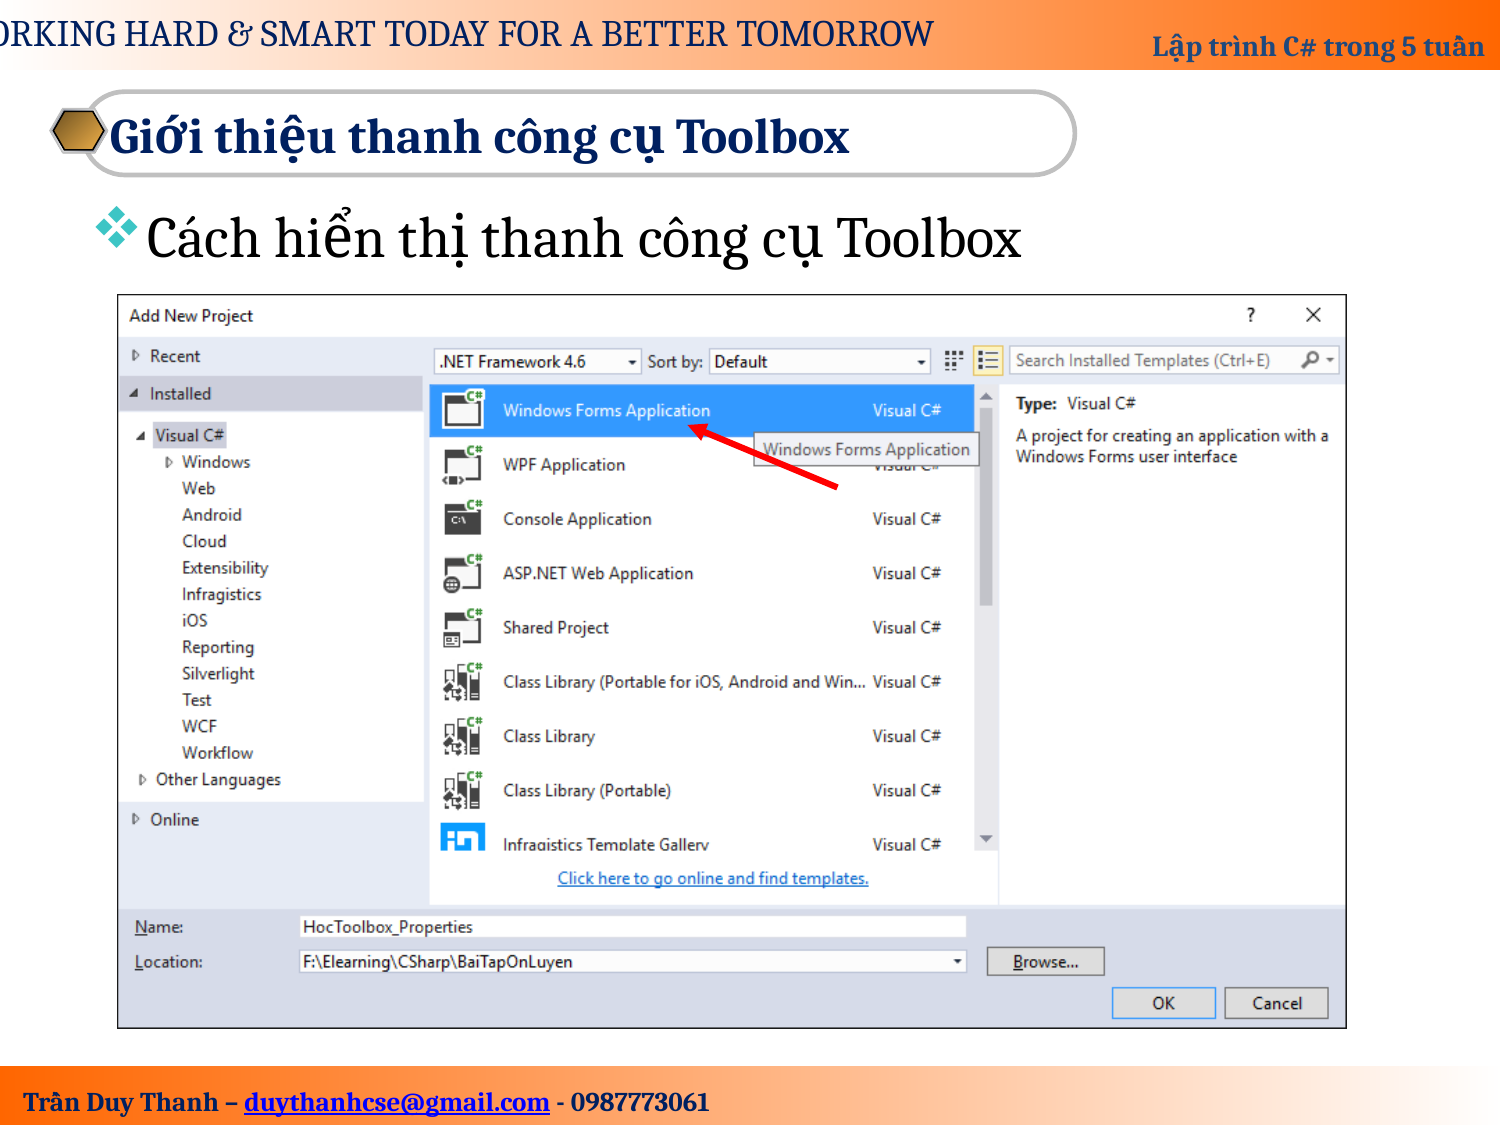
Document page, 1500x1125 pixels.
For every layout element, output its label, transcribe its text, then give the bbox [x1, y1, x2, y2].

text_box Cách hiển thị thanh công cụ Toolbox [75, 192, 1388, 277]
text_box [687, 424, 838, 488]
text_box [1207, 0, 1211, 70]
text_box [49, 91, 1076, 176]
picture [116, 294, 1347, 1029]
